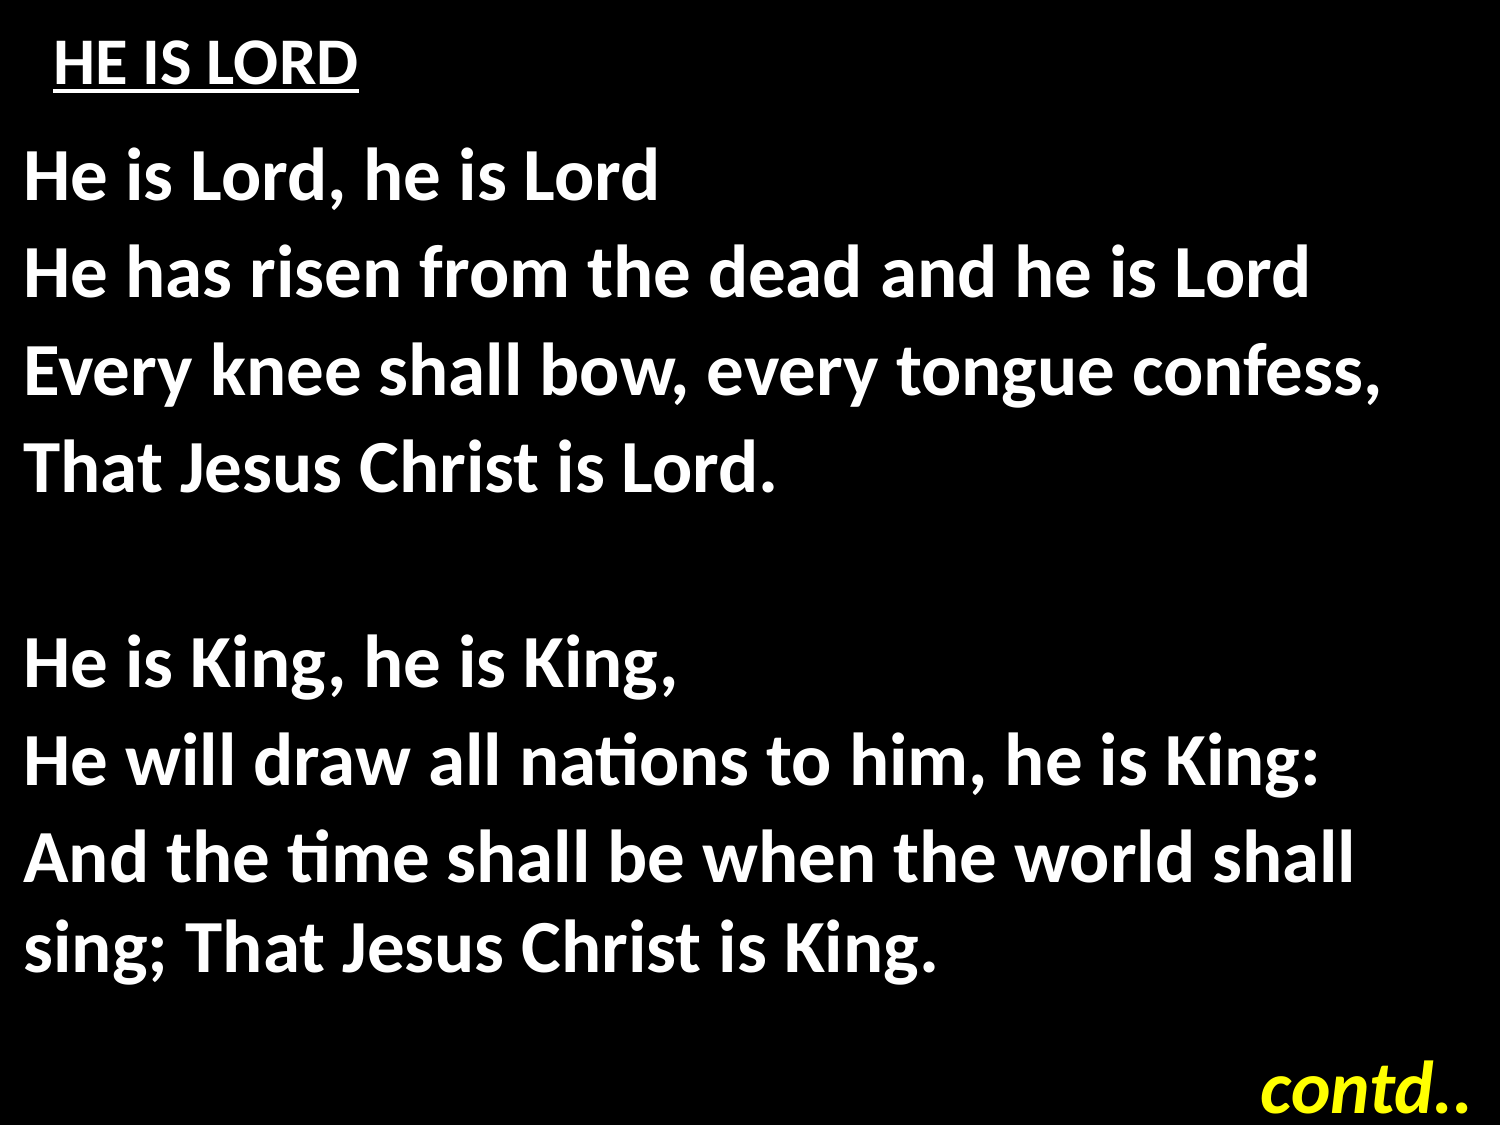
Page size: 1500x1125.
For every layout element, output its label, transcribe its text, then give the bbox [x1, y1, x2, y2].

list He is Lord, he is Lord He has risen from the dead and he is Lord Every knee shall bow, every tongue confess, That Jesus Christ is Lord. He is King, he is King, He will draw all nations to him, he is King: And the time shall be when the world shall sing; That Jesus Christ is King. [8, 125, 1489, 1116]
text_box contd.. [1245, 1042, 1500, 1125]
title HE IS LORD [10, 0, 1490, 117]
